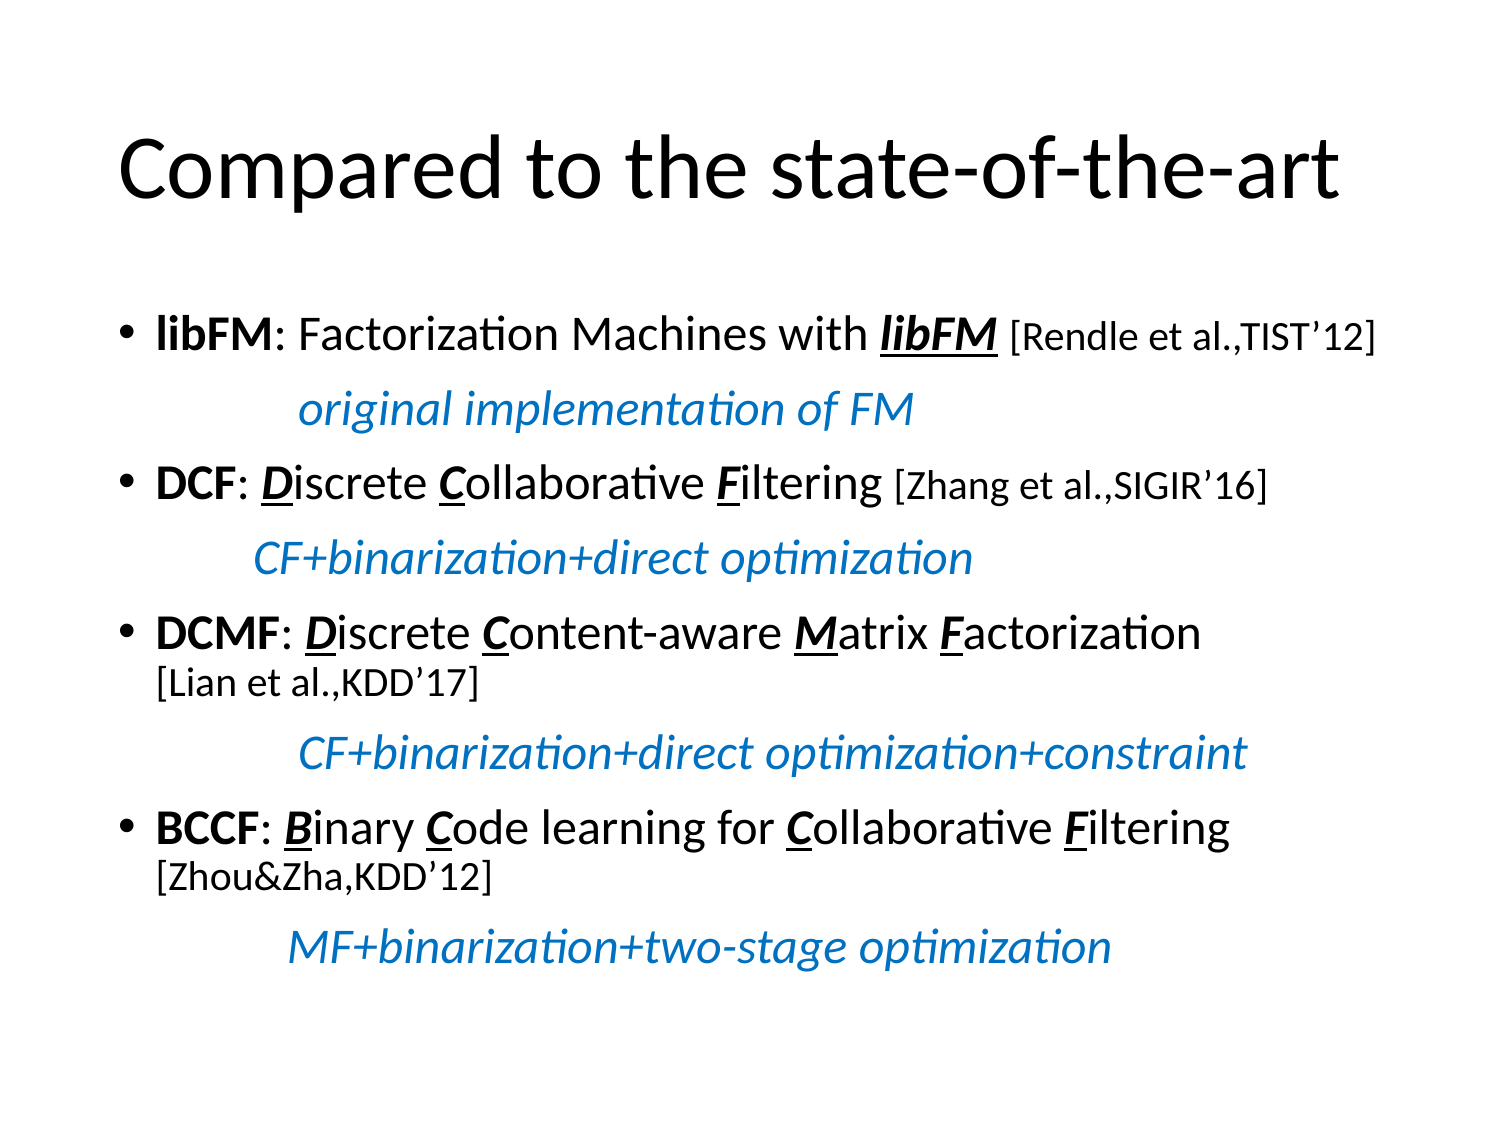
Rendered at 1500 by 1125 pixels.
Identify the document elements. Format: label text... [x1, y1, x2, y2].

title Compared to the state-of-the-art [102, 59, 1398, 278]
list libFM: Factorization Machines with libFM [Rendle et al.,TIST’12] original implementation of FM DCF: Discrete Collaborative Filtering [Zhang et al.,SIGIR’16] CF+binarization+direct optimization DCMF: Discrete Content-aware Matrix Factorization [Lian et al.,KDD’17] CF+binarization+direct optimization+constraint BCCF: Binary Code learning for Collaborative Filtering [Zhou&Zha,KDD’12] MF+binarization+two-stage optimization [102, 299, 1398, 1014]
